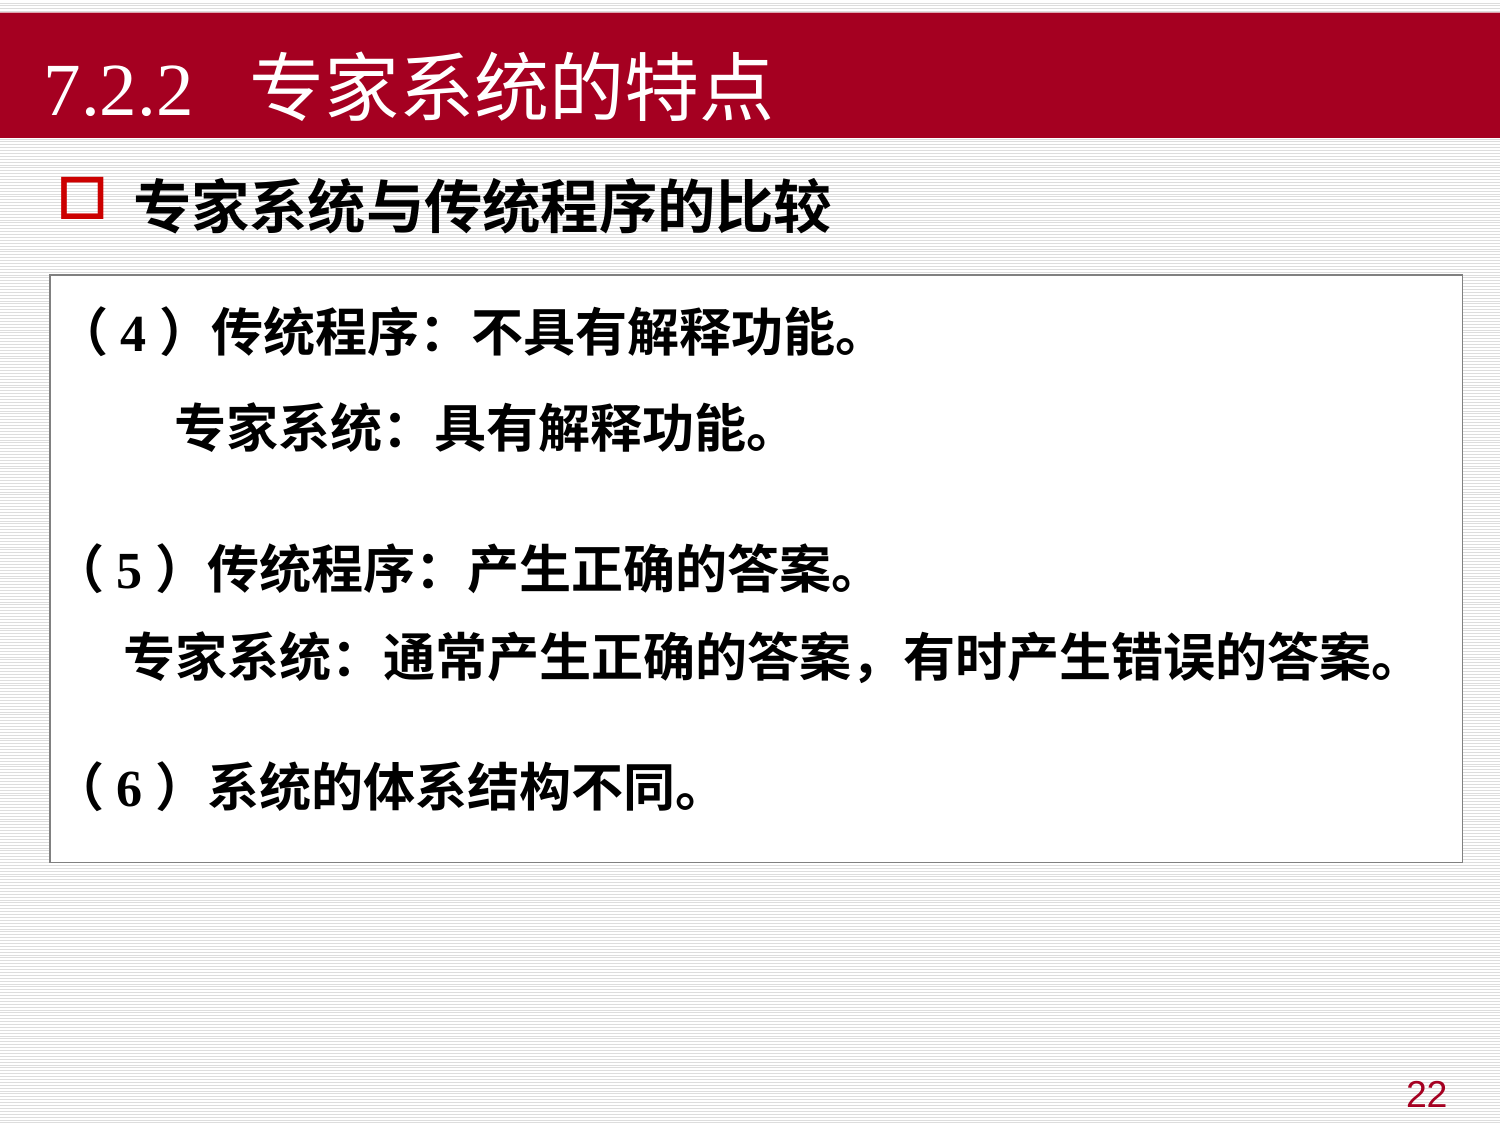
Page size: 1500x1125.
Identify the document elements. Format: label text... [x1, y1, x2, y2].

text_box 7.2.2 专家系统的特点 [0, 12, 1500, 138]
slide_number 22 [1137, 1062, 1463, 1122]
text_box （6）系统的体系结构不同。 [37, 747, 1288, 825]
list 专家系统与传统程序的比较 （4）传统程序：不具有解释功能。 专家系统：具有解释功能。 [40, 148, 1463, 528]
text_box （5）传统程序：产生正确的答案。 专家系统：通常产生正确的答案，有时产生错误的答案。 [37, 528, 1500, 695]
list 专家系统与传统程序的比较 （4）传统程序：不具有解释功能。 专家系统：具有解释功能。 [40, 695, 1463, 1036]
